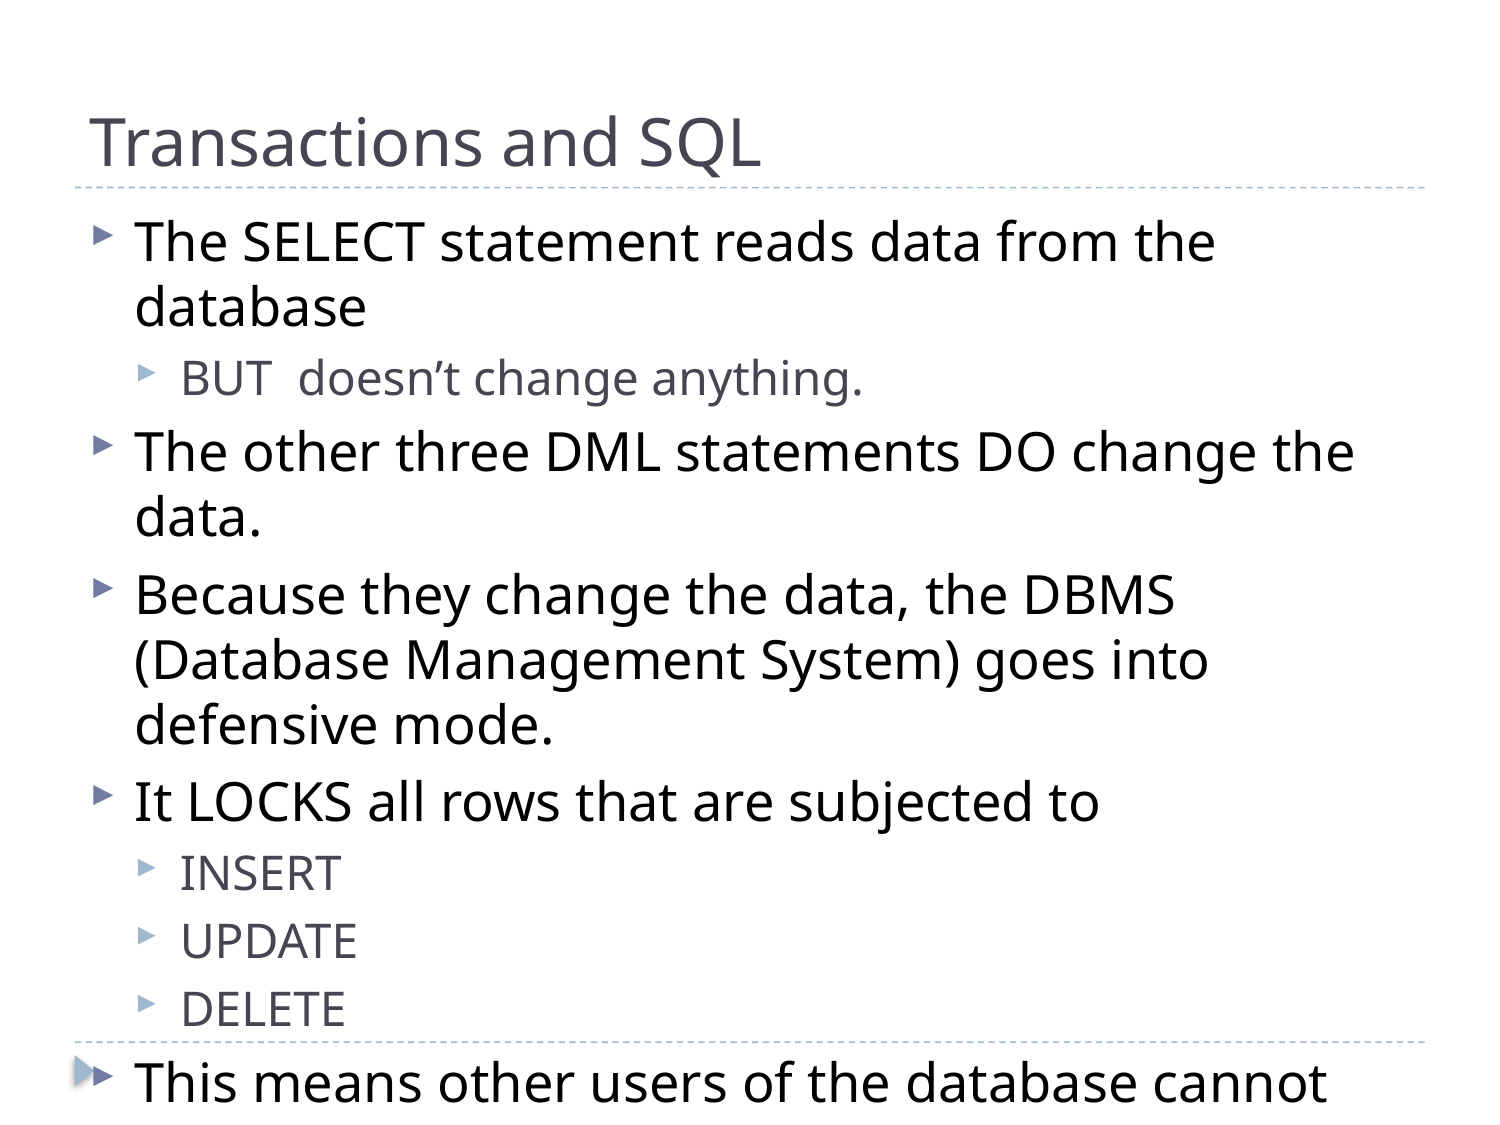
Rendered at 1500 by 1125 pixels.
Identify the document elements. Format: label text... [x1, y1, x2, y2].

list The SELECT statement reads data from the database BUT doesn’t change anything. The other three DML statements DO change the data. Because they change the data, the DBMS (Database Management System) goes into defensive mode. It LOCKS all rows that are subjected to INSERT UPDATE DELETE This means other users of the database cannot make changes to this data until the statements are complete. [75, 200, 1425, 1010]
title Transactions and SQL [75, 24, 1425, 188]
